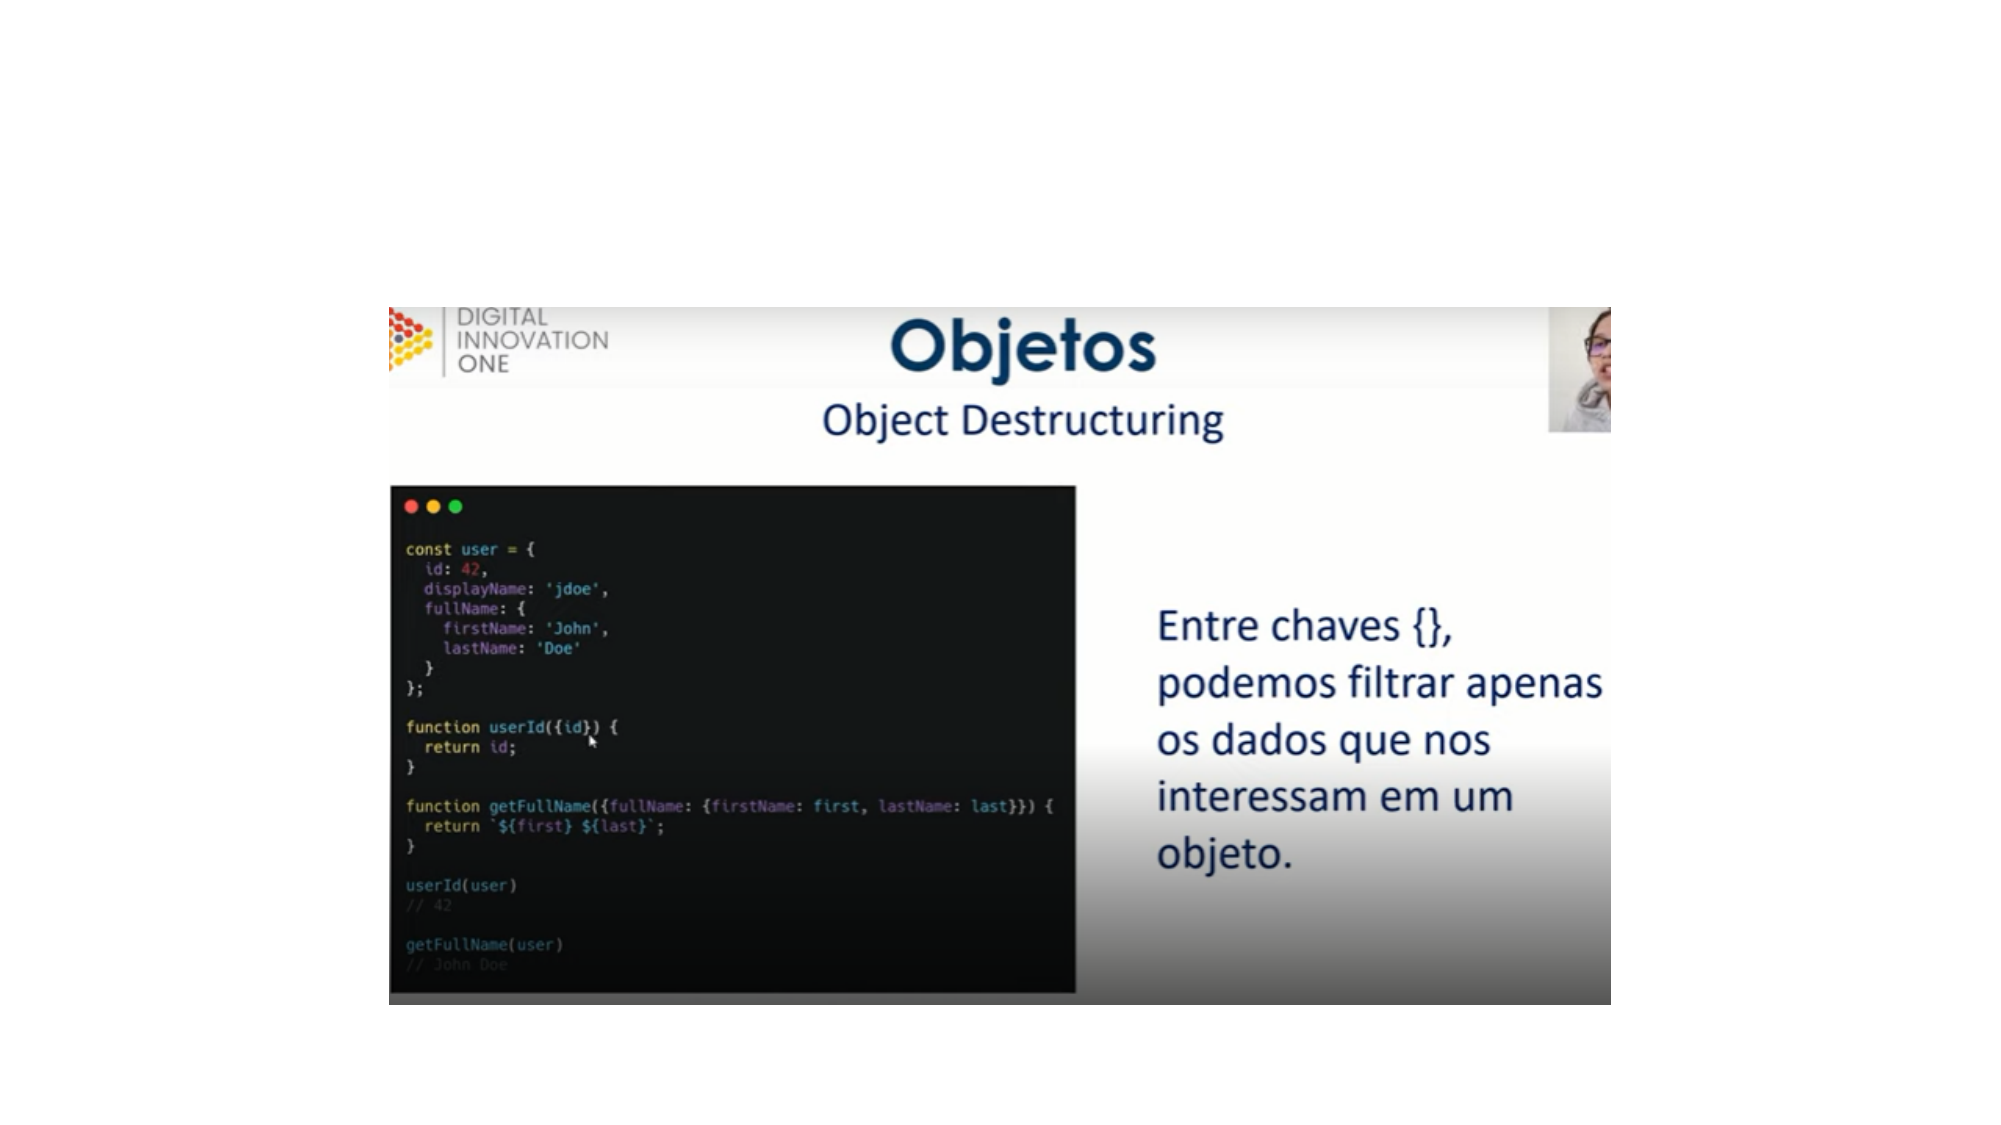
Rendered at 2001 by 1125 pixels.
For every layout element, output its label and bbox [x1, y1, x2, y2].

list [389, 307, 1611, 1005]
